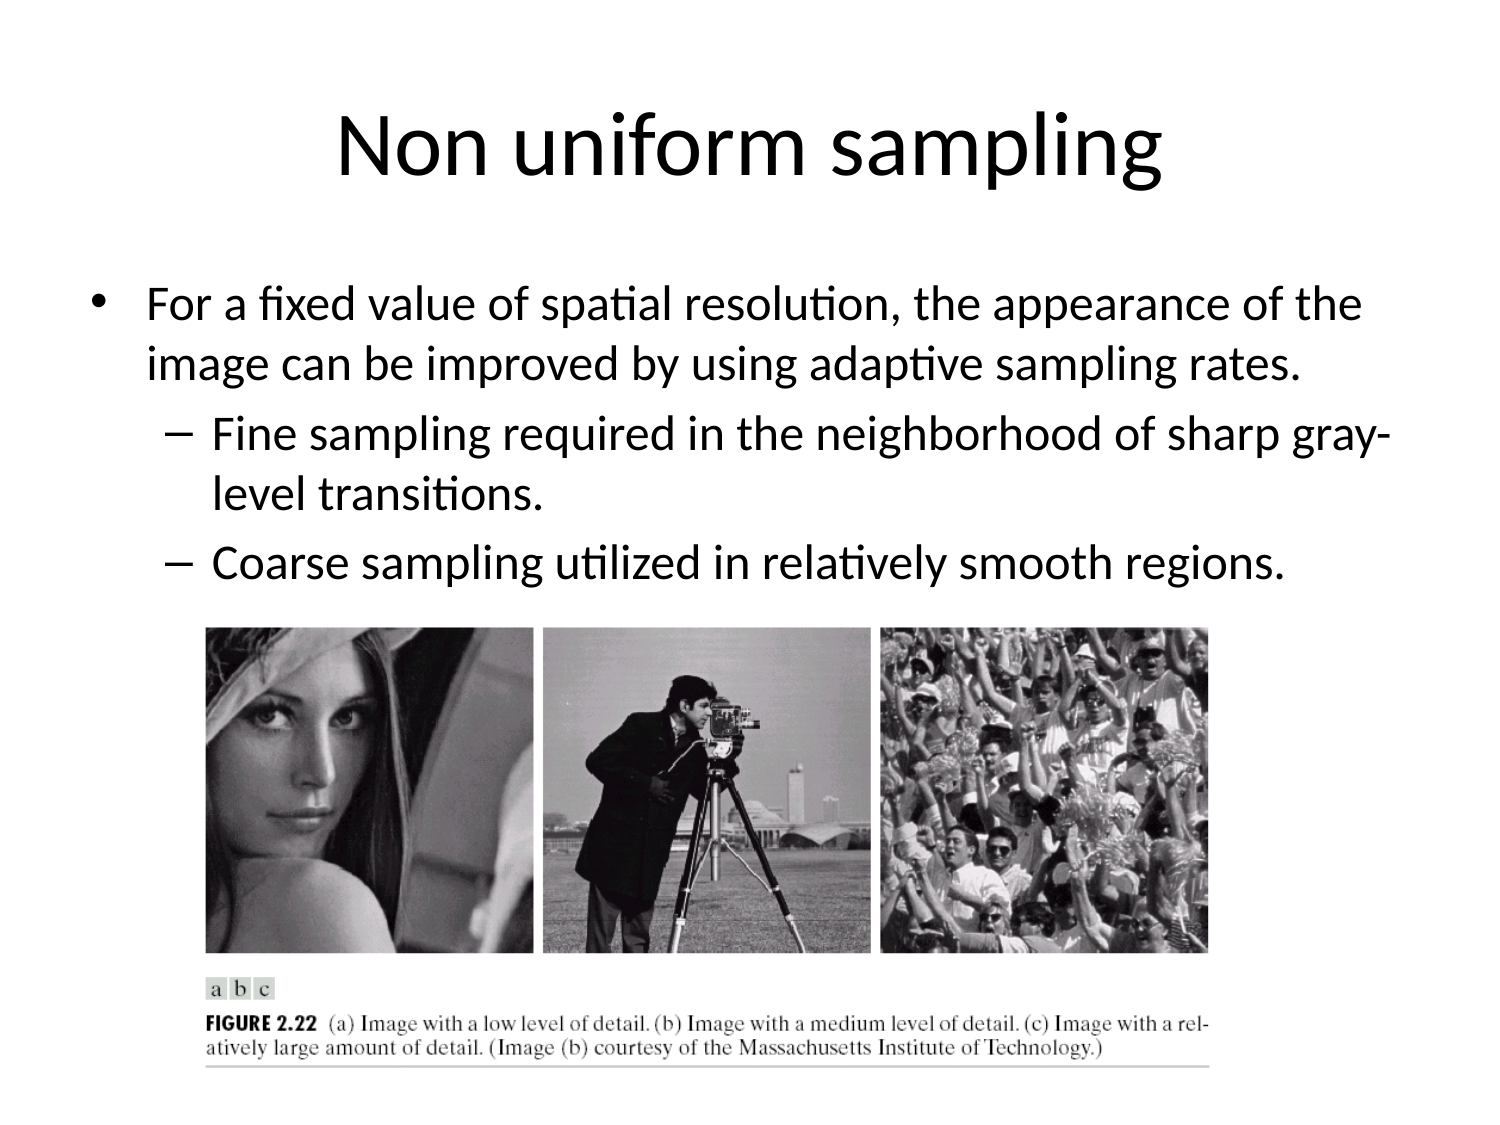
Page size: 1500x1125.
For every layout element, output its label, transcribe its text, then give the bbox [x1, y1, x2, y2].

picture [201, 624, 1213, 1076]
list For a fixed value of spatial resolution, the appearance of the image can be improved by using adaptive sampling rates. Fine sampling required in the neighborhood of sharp gray-level transitions. Coarse sampling utilized in relatively smooth regions. [75, 262, 1425, 1005]
title Non uniform sampling [75, 45, 1425, 233]
